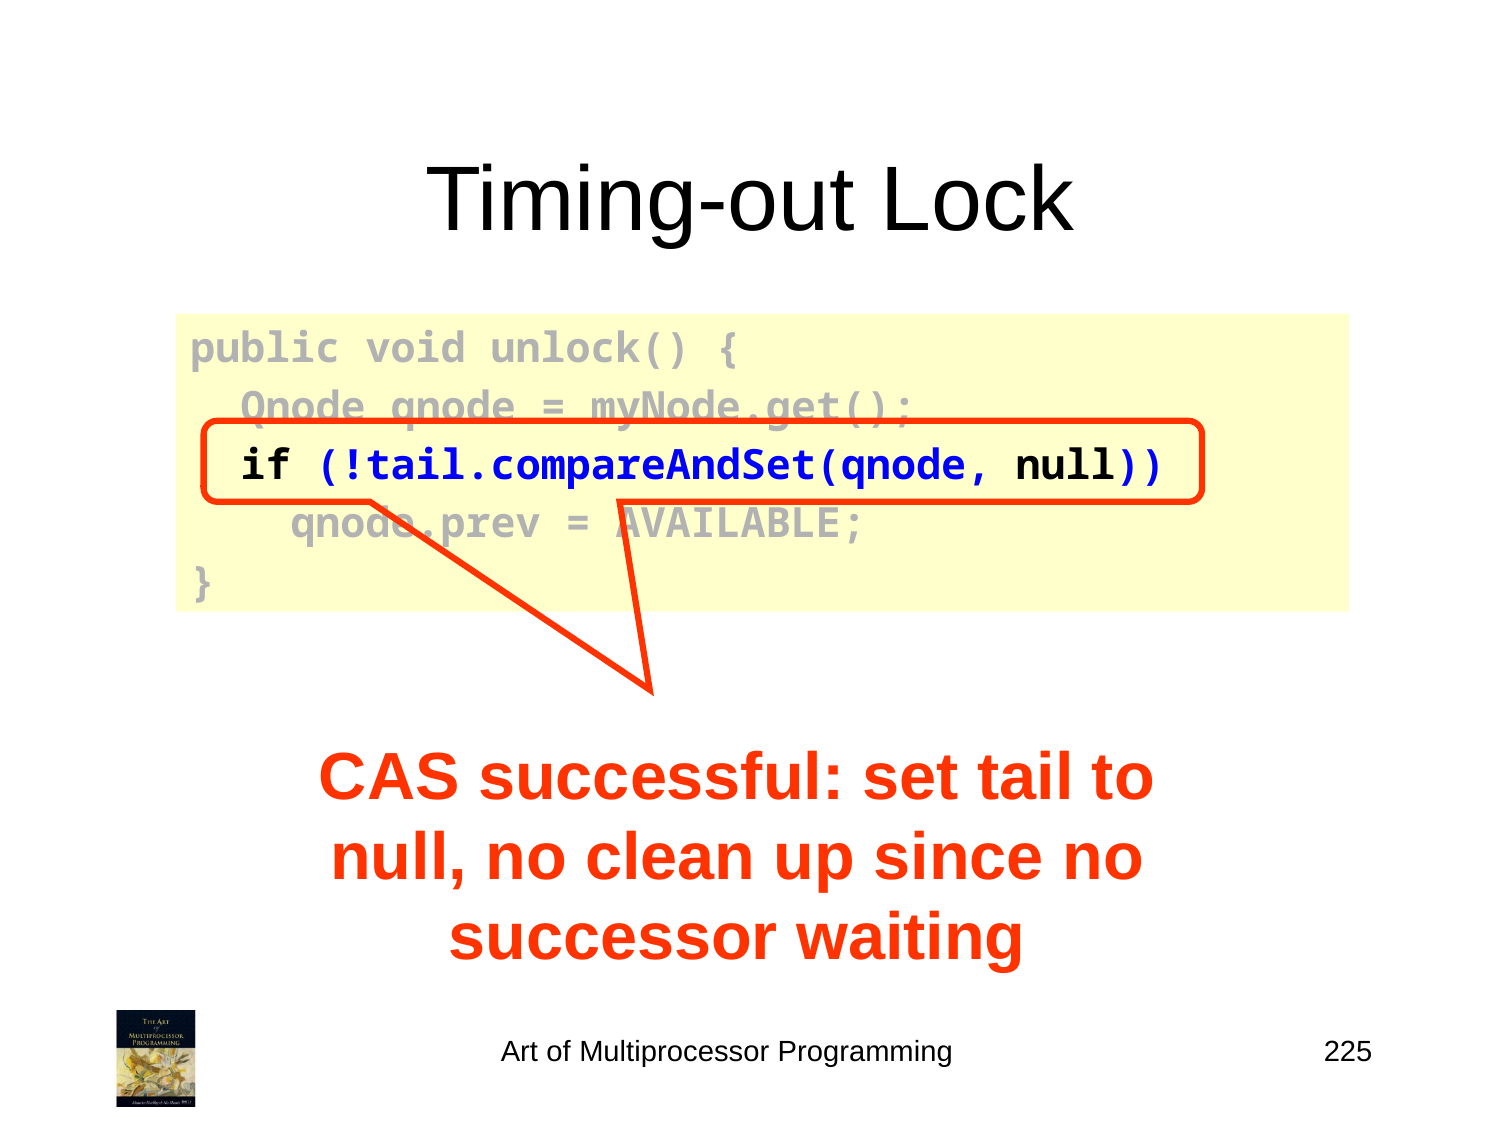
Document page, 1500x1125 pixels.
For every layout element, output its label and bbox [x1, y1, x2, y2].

footer [433, 1024, 1022, 1101]
picture [107, 1010, 204, 1107]
slide_number [1074, 1024, 1388, 1101]
text_box [175, 313, 1350, 690]
title [112, 99, 1388, 288]
text_box [290, 725, 1185, 980]
